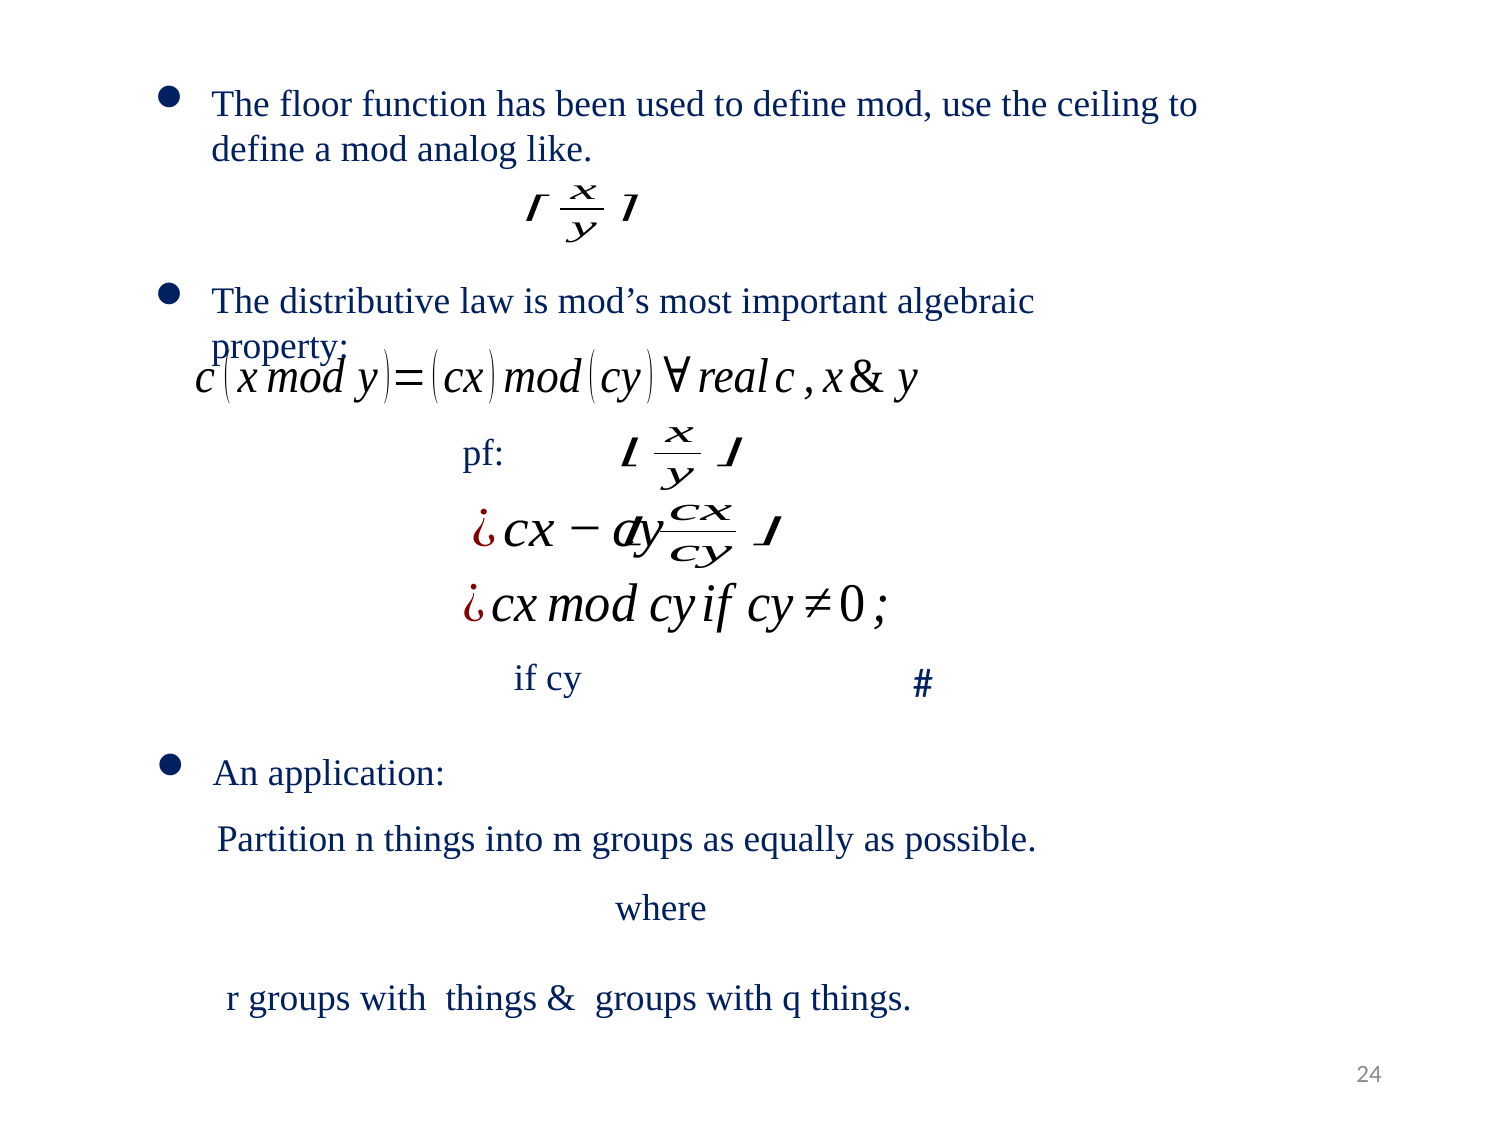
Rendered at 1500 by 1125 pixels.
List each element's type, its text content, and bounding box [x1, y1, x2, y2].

text_box # [897, 648, 949, 713]
slide_number 23 [1059, 1042, 1397, 1103]
text_box The floor function has been used to define mod, use the ceiling to define a mod analog like. [140, 71, 1308, 177]
text_box Partition n things into m groups as equally as possible. [152, 806, 1104, 867]
text_box The distributive law is mod’s most important algebraic property: [140, 268, 1196, 374]
text_box An application: [141, 740, 461, 801]
